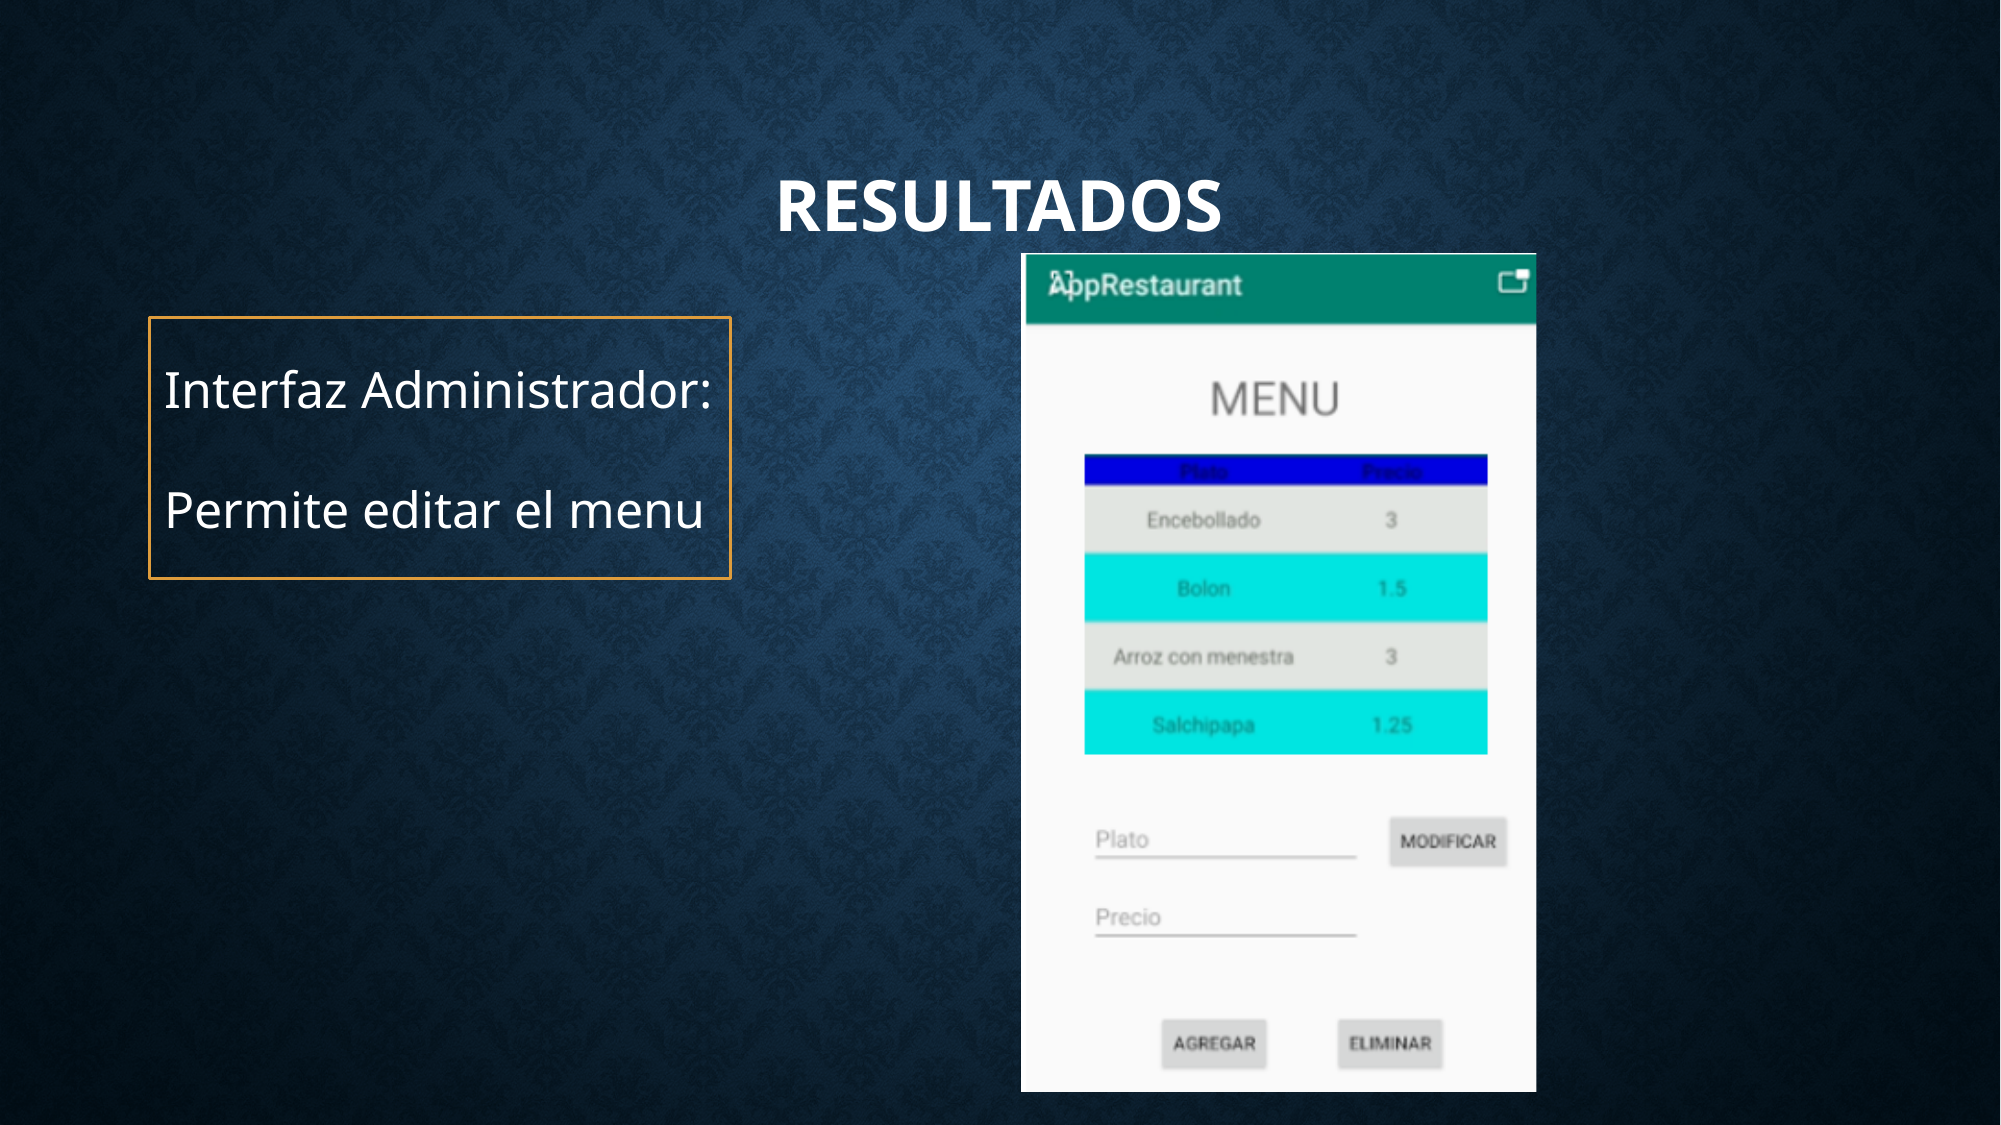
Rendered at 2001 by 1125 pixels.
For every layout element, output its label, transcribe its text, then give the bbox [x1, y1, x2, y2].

text_box Interfaz Administrador: Permite editar el menu [148, 316, 732, 580]
title Resultados [149, 99, 1849, 318]
picture [1020, 253, 1537, 1093]
